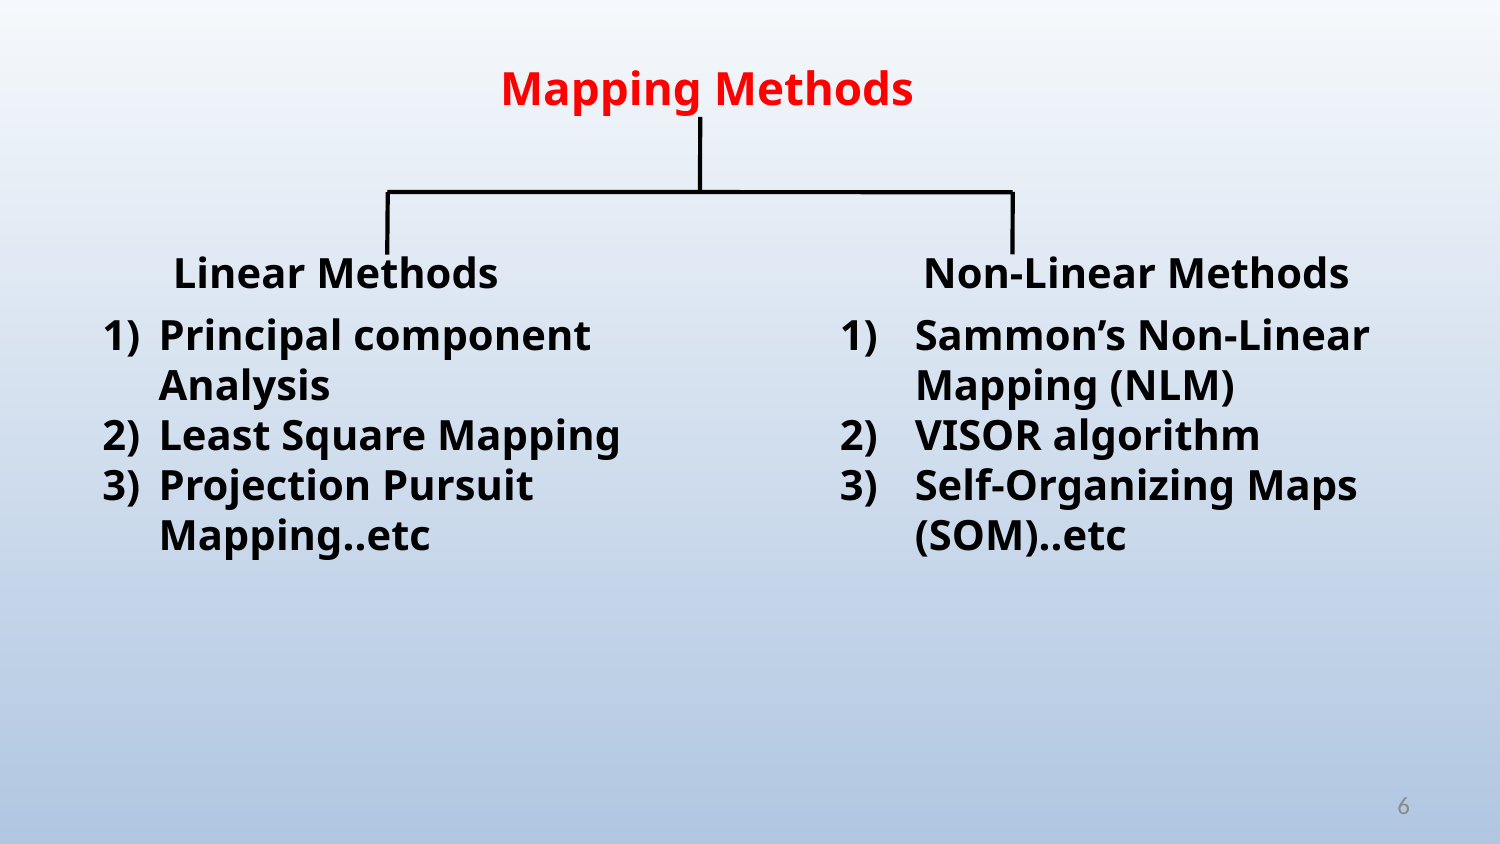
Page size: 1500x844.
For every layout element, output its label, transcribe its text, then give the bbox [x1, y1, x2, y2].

text_box Sammon’s Non-Linear Mapping (NLM) VISOR algorithm Self-Organizing Maps (SOM)..etc [824, 301, 1438, 567]
text_box Principal component Analysis Least Square Mapping Projection Pursuit Mapping..etc [87, 301, 675, 567]
text_box Linear Methods Non-Linear Methods [158, 239, 1365, 304]
slide_number 6 [1074, 782, 1425, 827]
text_box Mapping Methods [485, 51, 929, 122]
